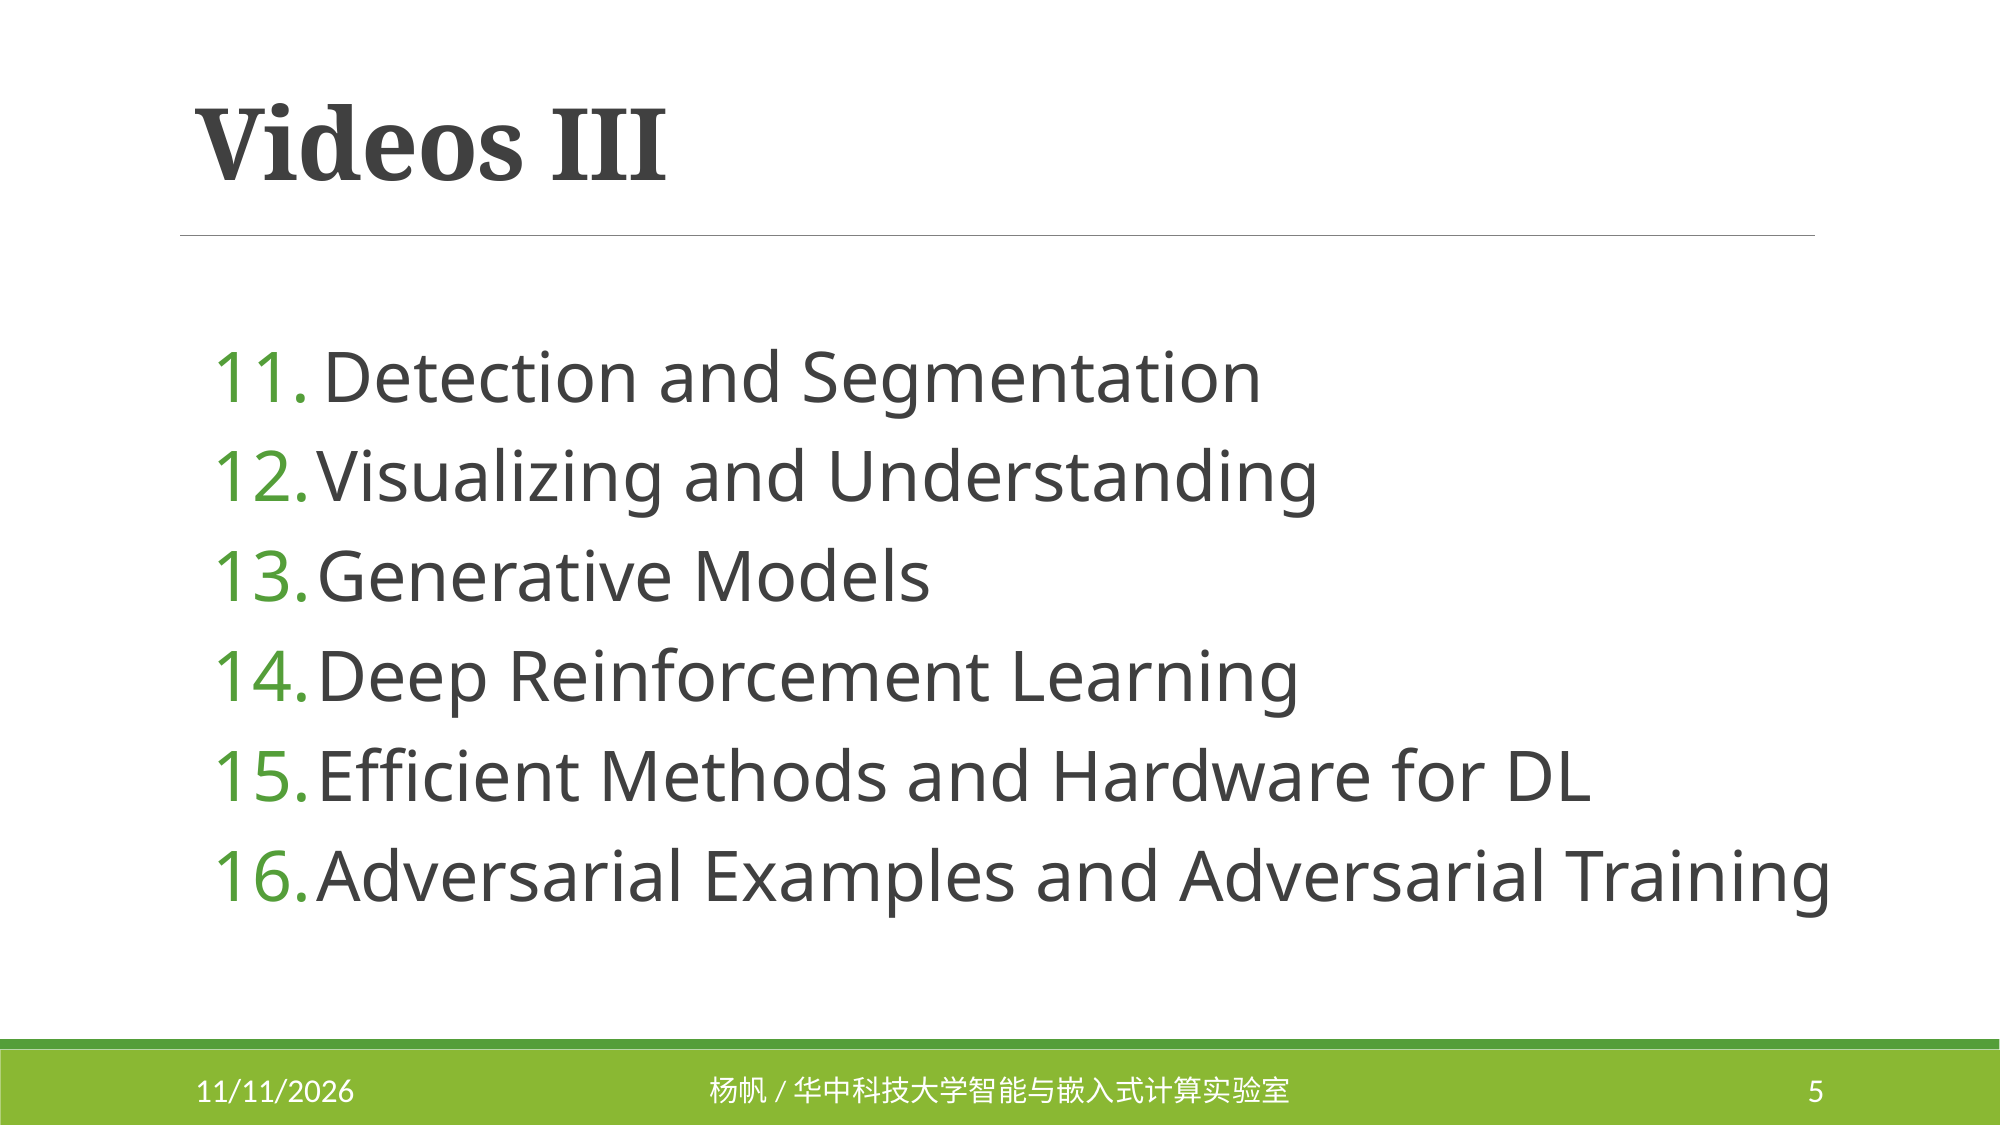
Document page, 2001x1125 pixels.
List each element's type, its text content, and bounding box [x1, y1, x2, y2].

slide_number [180, 1059, 586, 1120]
list Detection and Segmentation Visualizing and Understanding Generative Models Deep Reinforcement Learning Efficient Methods and Hardware for DL Adversarial Examples and Adversarial Training [196, 334, 1847, 945]
slide_number 5 [1624, 1059, 1840, 1120]
title Videos III [180, 47, 1830, 209]
footer 杨帆/华中科技大学智能与嵌入式计算实验室 [604, 1059, 1396, 1120]
